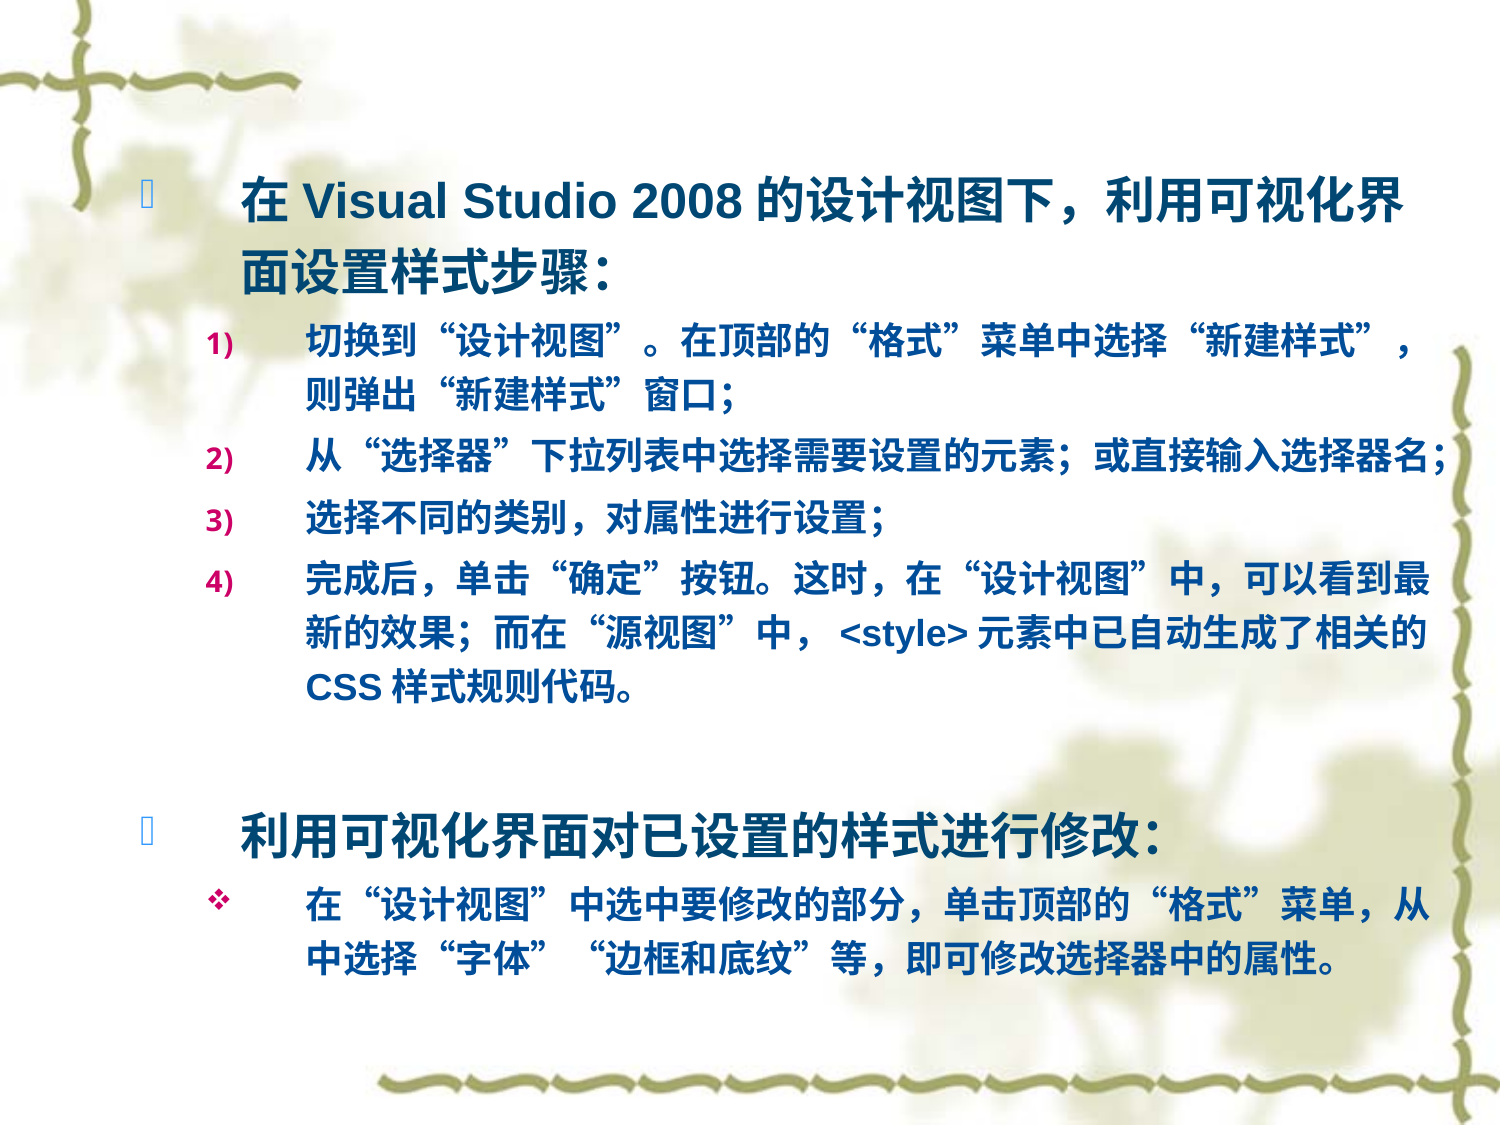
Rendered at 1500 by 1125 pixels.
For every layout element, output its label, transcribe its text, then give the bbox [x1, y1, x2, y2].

list 在Visual Studio 2008的设计视图下，利用可视化界面设置样式步骤： 切换到“设计视图”。在顶部的“格式”菜单中选择“新建样式”，则弹出“新建样式”窗口； 从“选择器”下拉列表中选择需要设置的元素；或直接输入选择器名； 选择不同的类别，对属性进行设置； 完成后，单击“确定”按钮。这时，在“设计视图”中，可以看到最新的效果；而在“源视图”中，<style>元素中已自动生成了相关的CSS样式规则代码。 利用可视化界面对已设置的样式进行修改： 在“设计视图”中选中要修改的部分，单击顶部的“格式”菜单，从中选择“字体”“边框和底纹”等，即可修改选择器中的属性。 [49, 148, 1452, 1048]
picture [0, 0, 1500, 1125]
